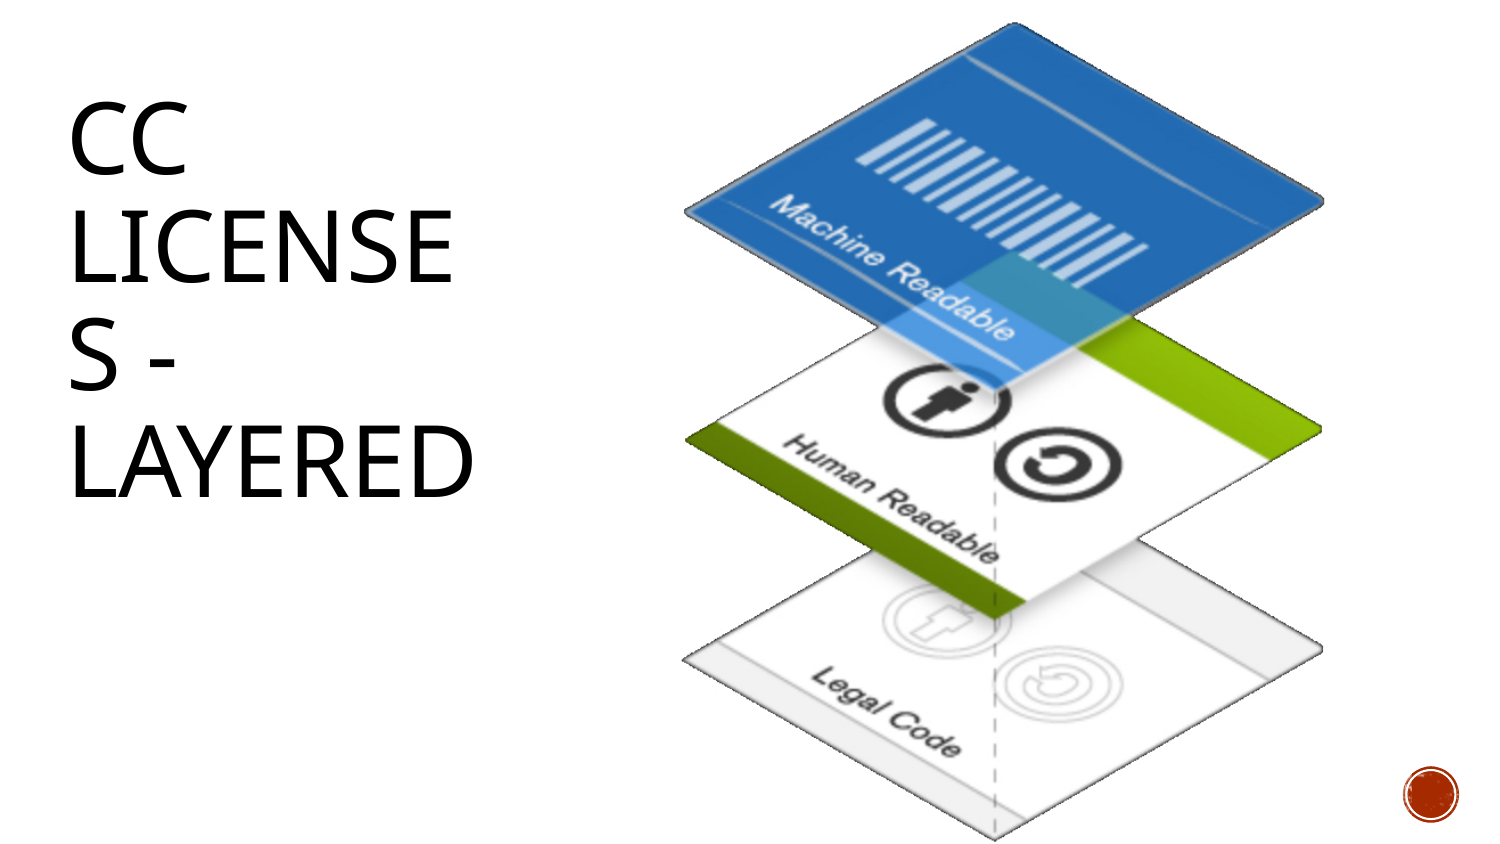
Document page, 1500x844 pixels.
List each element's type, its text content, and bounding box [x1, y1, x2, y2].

title CC Licenses - Layered [51, 72, 527, 334]
picture [593, 16, 1388, 844]
